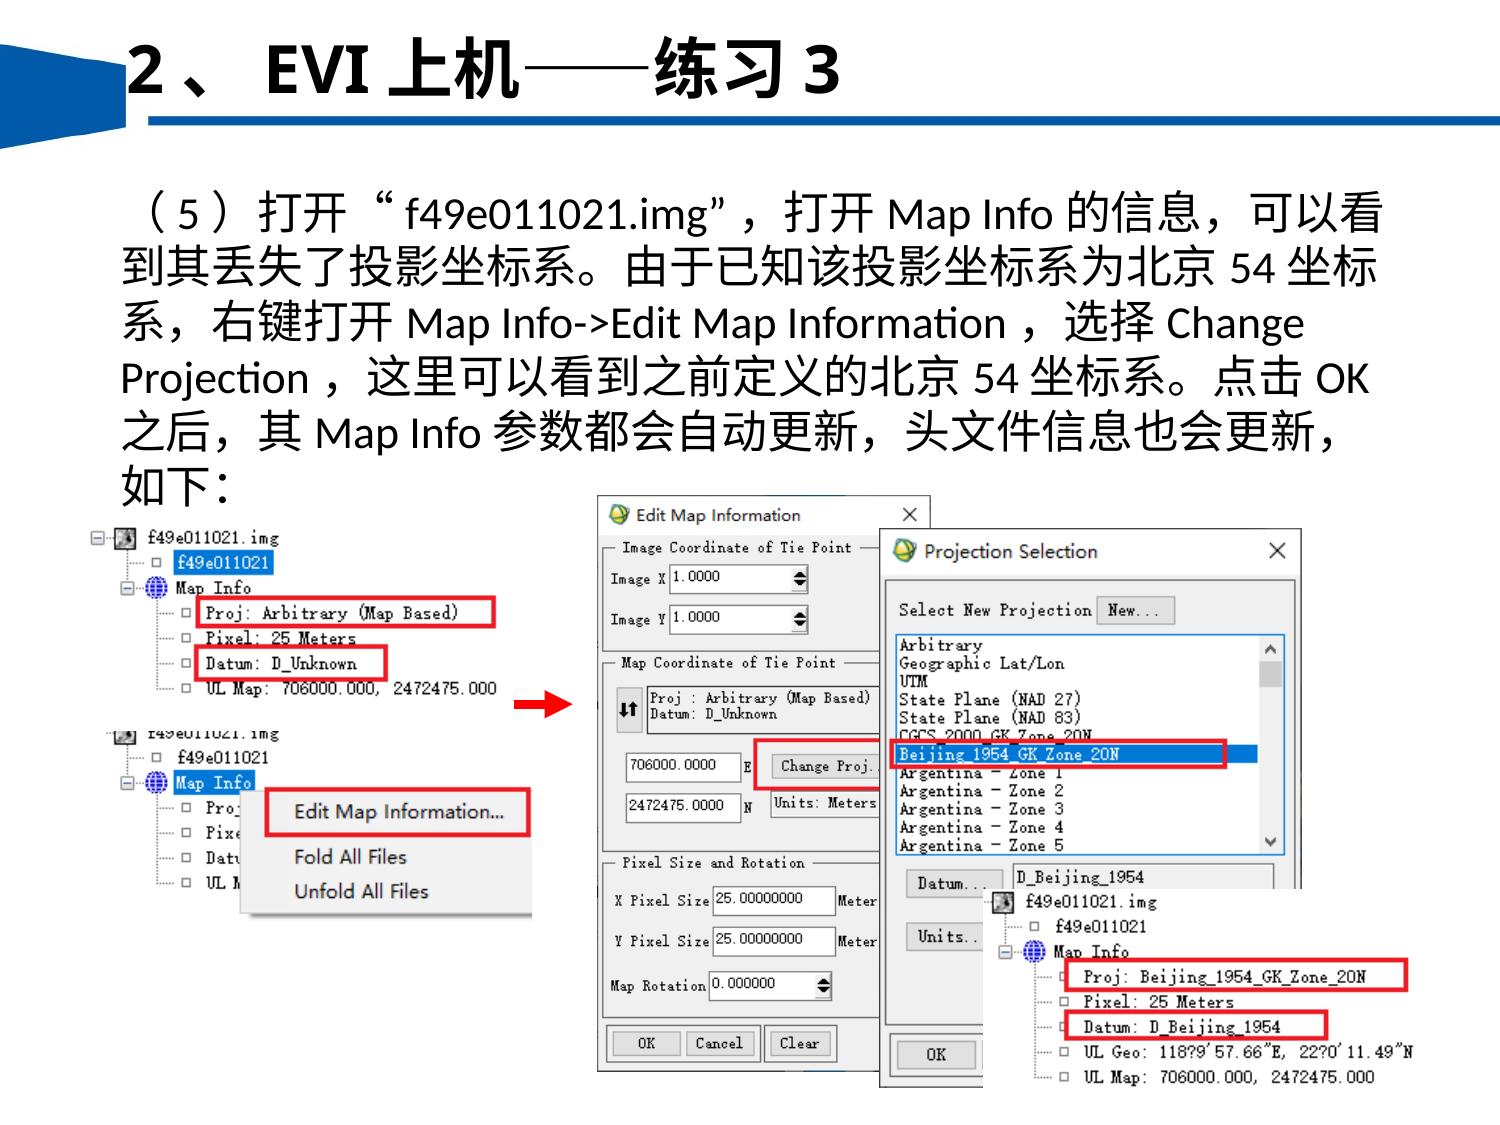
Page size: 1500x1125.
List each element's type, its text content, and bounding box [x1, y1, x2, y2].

text_box 2、EVI上机——练习3 [112, 19, 1500, 115]
picture [0, 0, 1500, 1125]
text_box （5）打开“f49e011021.img”，打开Map Info的信息，可以看到其丢失了投影坐标系。由于已知该投影坐标系为北京54坐标系，右键打开Map Info->Edit Map Information，选择Change Projection，这里可以看到之前定义的北京54坐标系。点击OK之后，其Map Info参数都会自动更新，头文件信息也会更新，如下： [105, 175, 1423, 631]
